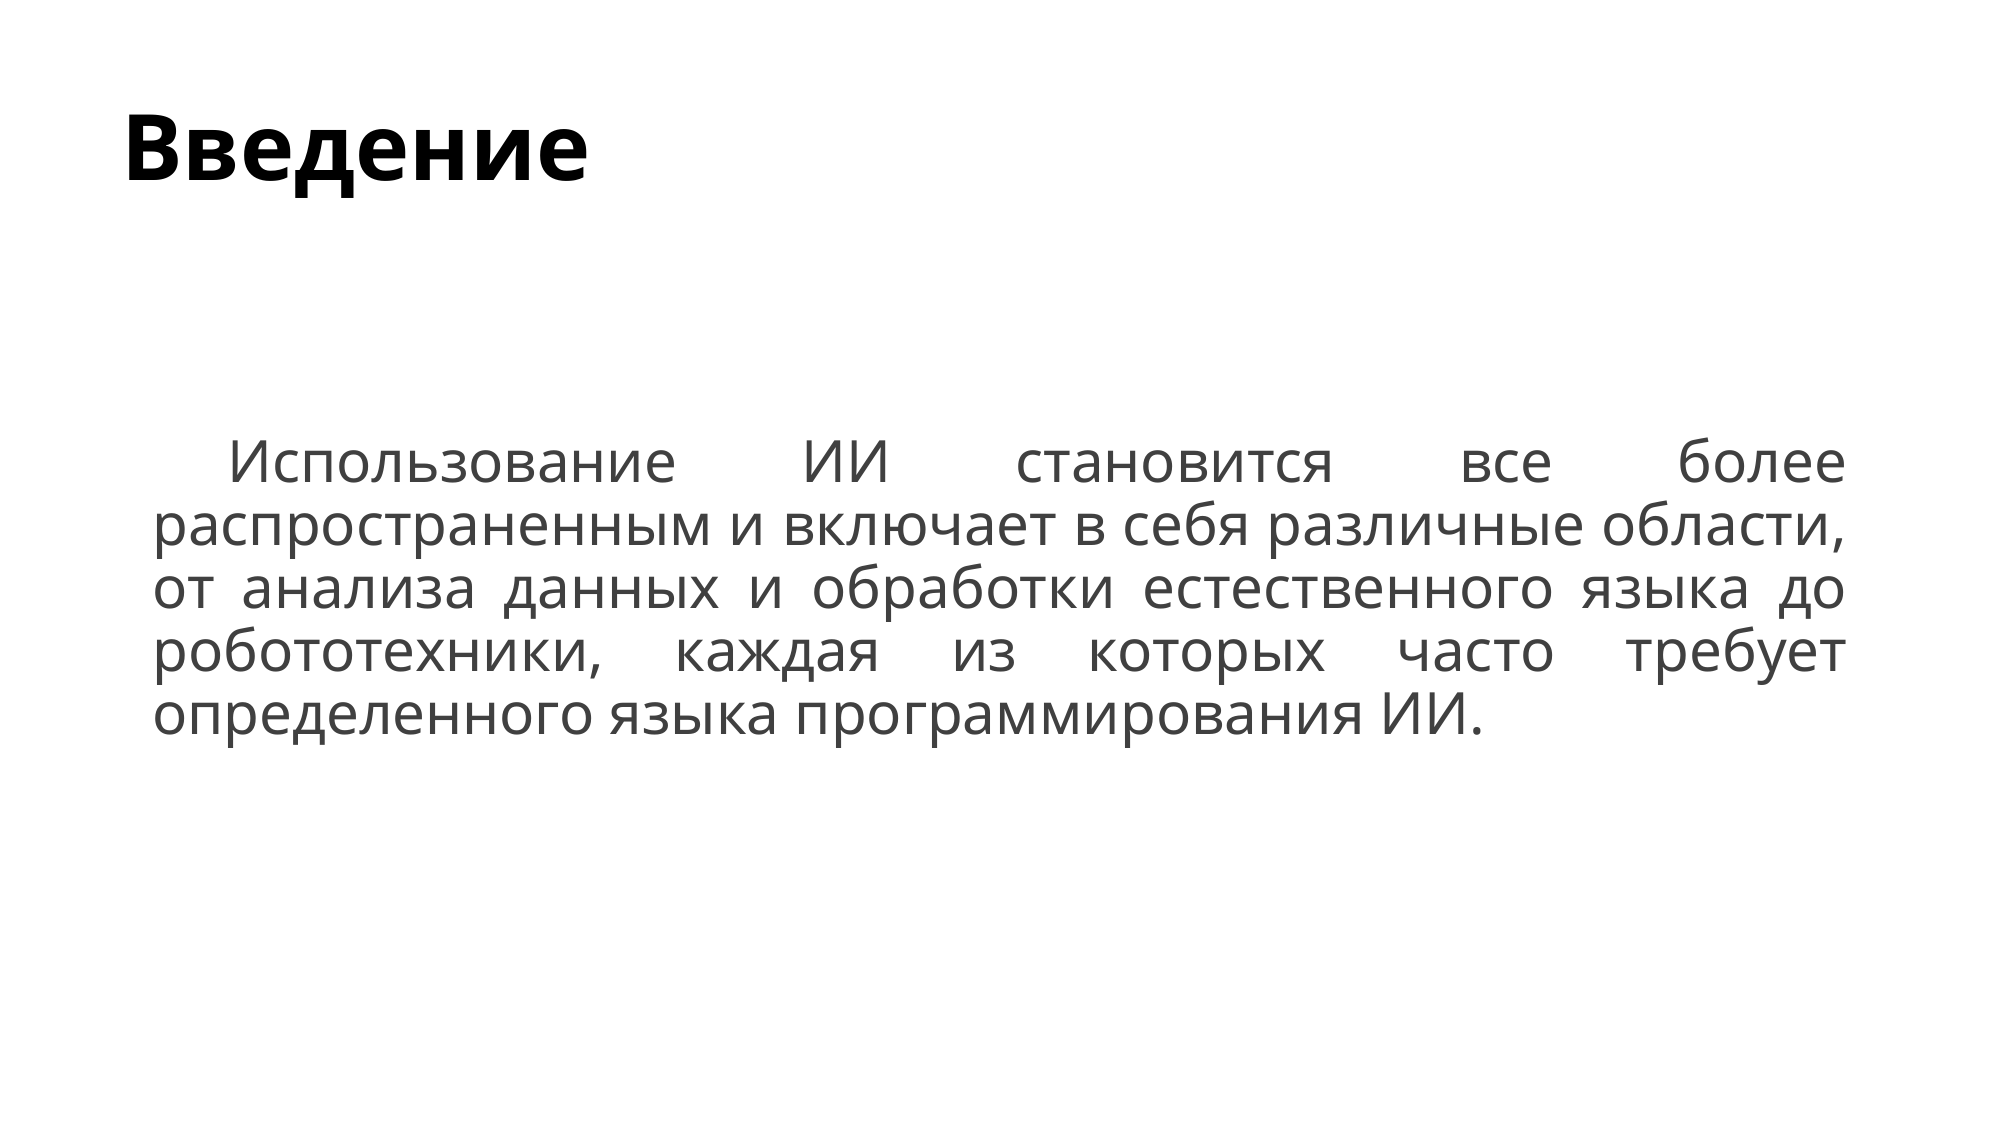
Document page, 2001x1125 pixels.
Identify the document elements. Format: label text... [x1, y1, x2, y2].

title Введение [106, 42, 1832, 260]
list Использование ИИ становится все более распространенным и включает в себя различные области, от анализа данных и обработки естественного языка до робототехники, каждая из которых часто требует определенного языка программирования ИИ. [137, 425, 1863, 700]
